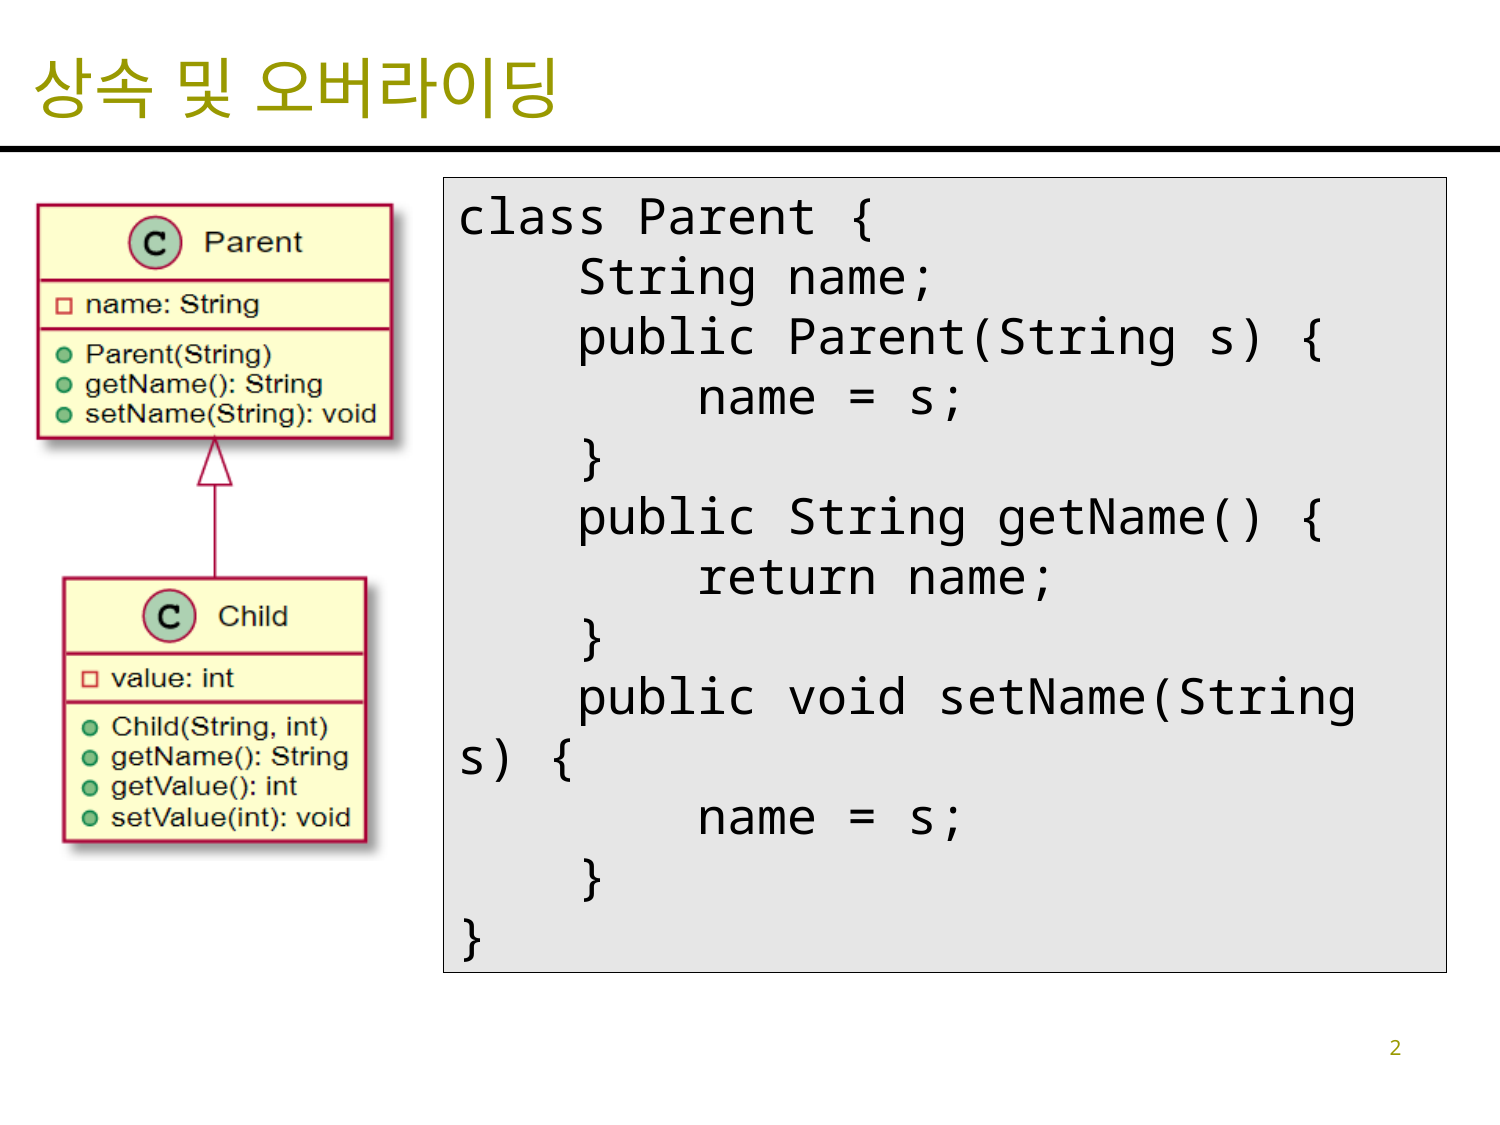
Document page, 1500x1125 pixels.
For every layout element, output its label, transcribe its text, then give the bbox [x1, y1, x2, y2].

title 상속 및 오버라이딩 [17, 7, 1483, 135]
picture [29, 196, 413, 861]
slide_number 2 [1066, 1026, 1417, 1102]
text_box class Parent { String name; public Parent(String s) { name = s; } public String getName() { return name; } public void setName(String s) { name = s; } } [442, 177, 1446, 973]
